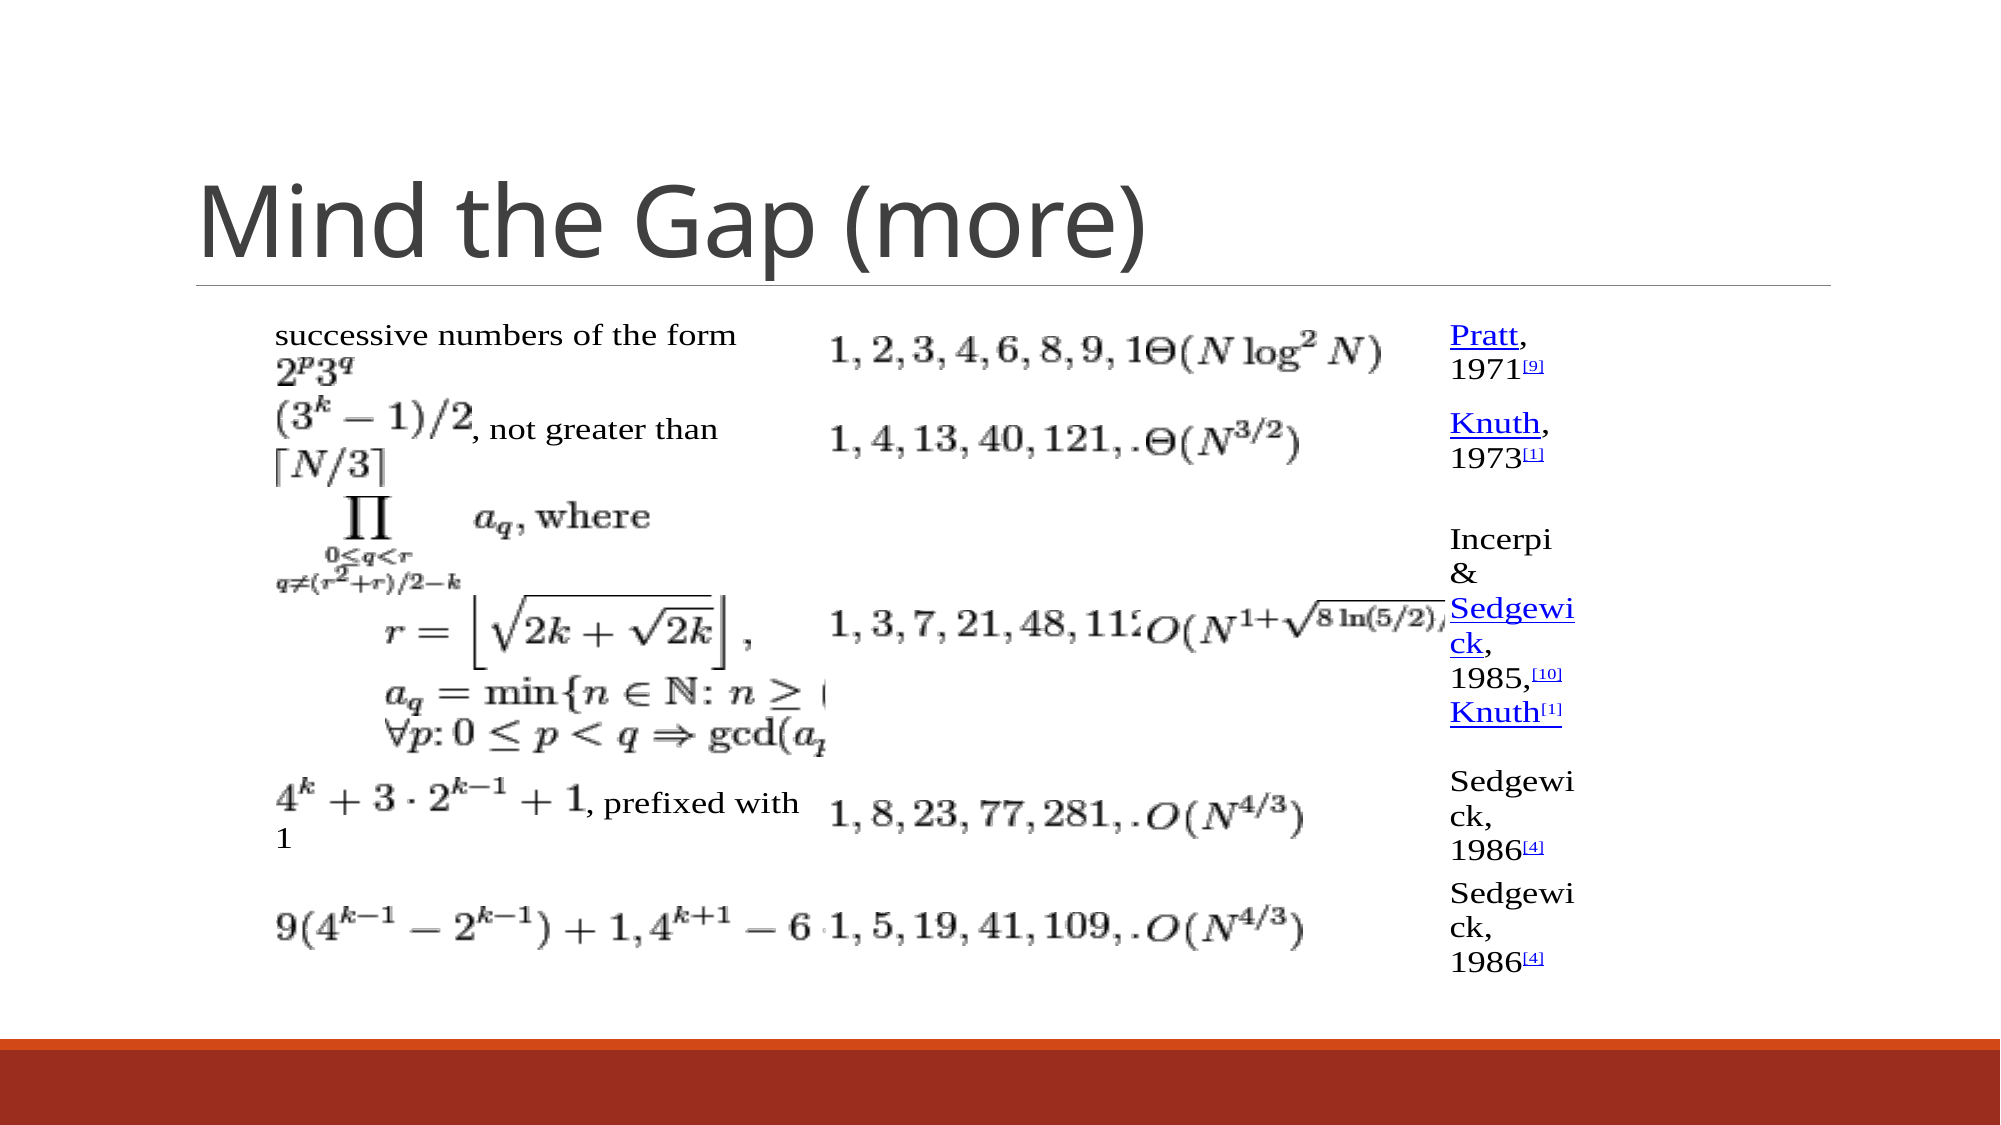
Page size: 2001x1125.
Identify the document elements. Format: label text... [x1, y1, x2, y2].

title Mind the Gap (more) [180, 47, 1830, 285]
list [157, 311, 1582, 1044]
